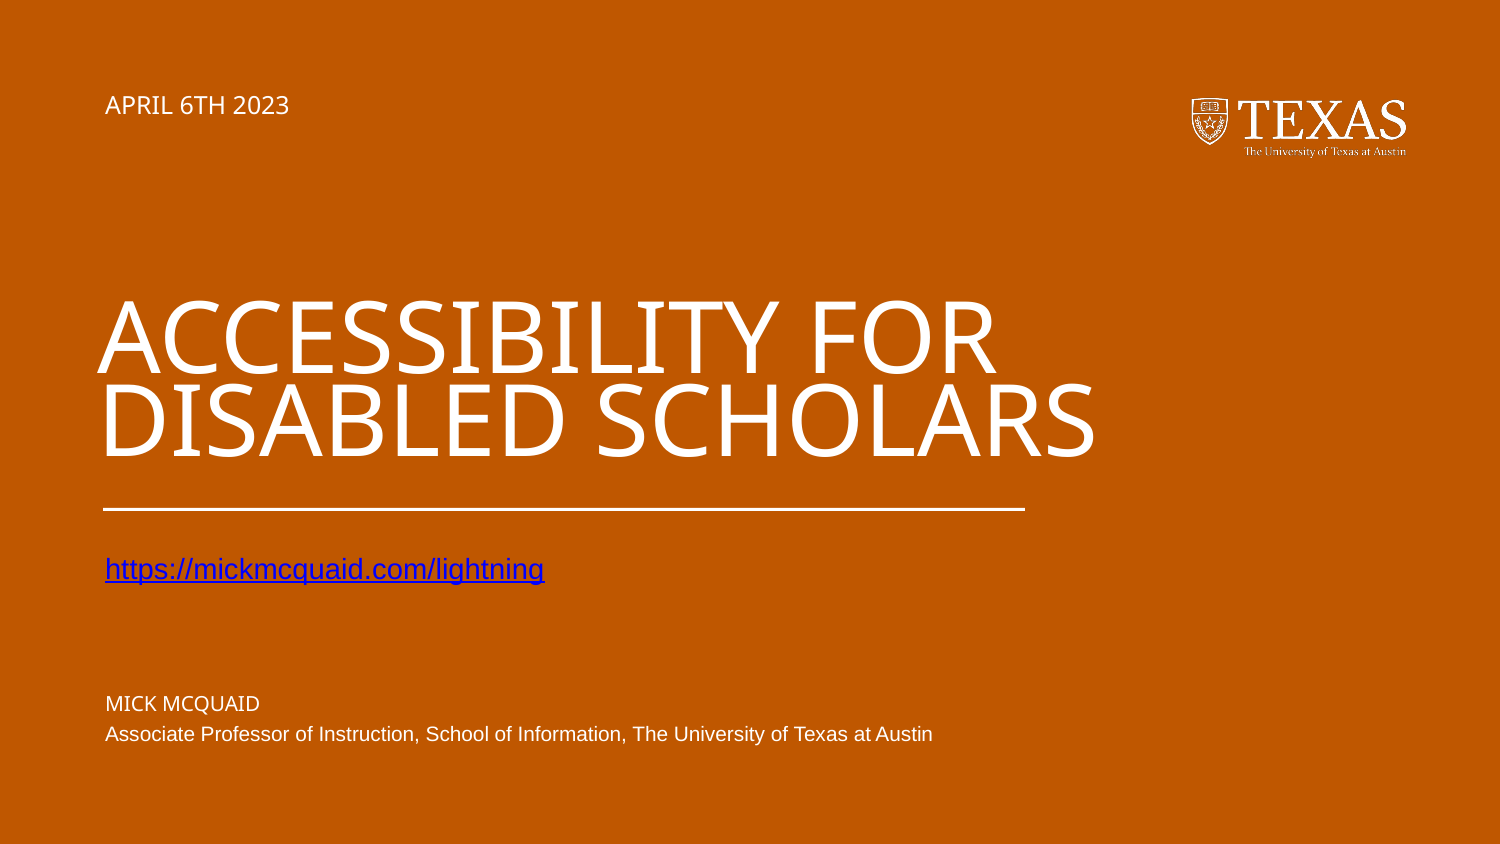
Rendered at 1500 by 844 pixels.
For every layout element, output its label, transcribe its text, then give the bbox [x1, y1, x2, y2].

text_box Mick McQuaid Associate Professor of Instruction, School of Information, The University of Texas at Austin [97, 694, 1377, 750]
text_box April 6th 2023 [97, 86, 1144, 128]
text_box https://mickmcquaid.com/lightning [97, 546, 1377, 593]
picture [1144, 52, 1453, 203]
text_box ACCESSIBILITY FOR DISABLED SCHOLARS [89, 302, 1369, 485]
